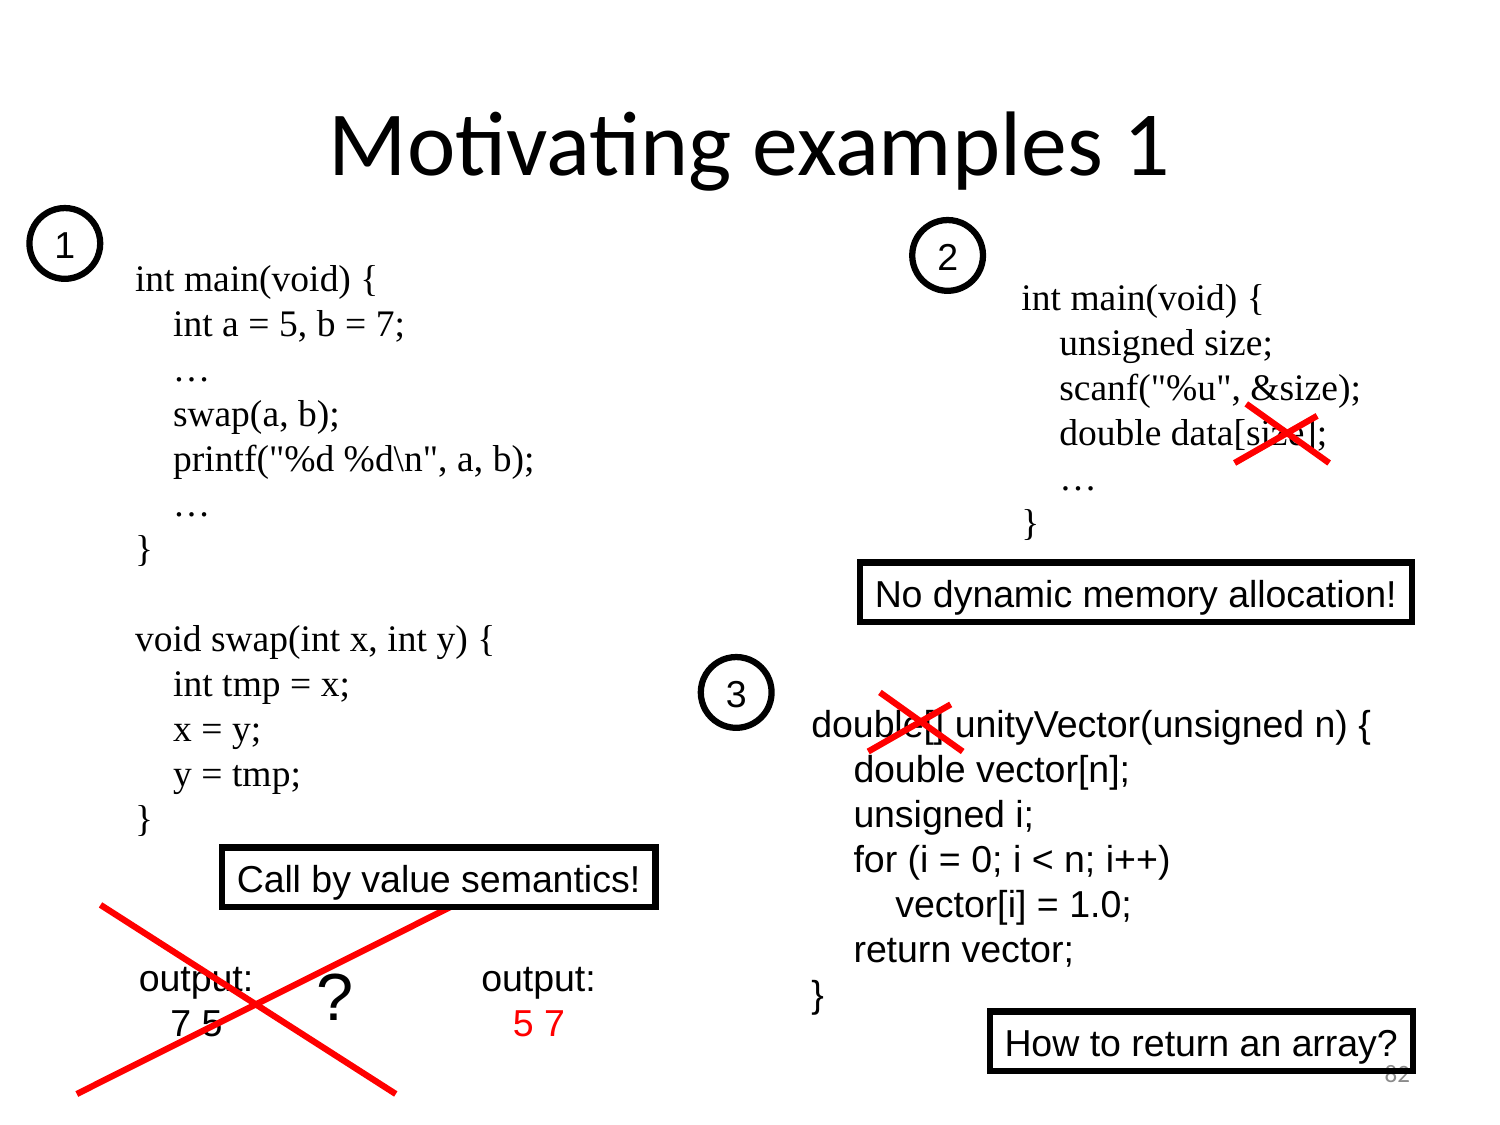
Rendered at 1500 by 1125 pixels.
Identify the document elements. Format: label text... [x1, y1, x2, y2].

text_box No dynamic memory allocation! [860, 562, 1412, 623]
text_box Call by value semantics! [222, 847, 656, 908]
text_box output: 5 7 [466, 946, 611, 1052]
title Motivating examples 1 [75, 45, 1425, 233]
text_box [76, 904, 455, 1095]
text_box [911, 219, 1377, 552]
text_box How to return an array? [989, 1011, 1413, 1072]
text_box int main(void) { int a = 5, b = 7; … swap(a, b); printf("%d %d\n", a, b); … } void swap(int x, int y) { int tmp = x; x = y; y = tmp; } [120, 247, 550, 892]
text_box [1234, 403, 1330, 464]
text_box 3 [700, 657, 772, 728]
slide_number 82 [1074, 1042, 1425, 1103]
text_box double[] unityVector(unsigned n) { double vector[n]; unsigned i; for (i = 0; i < n; i++) vector[i] = 1.0; return vector; } [796, 692, 1386, 1023]
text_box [867, 692, 963, 752]
text_box 1 [29, 208, 101, 279]
